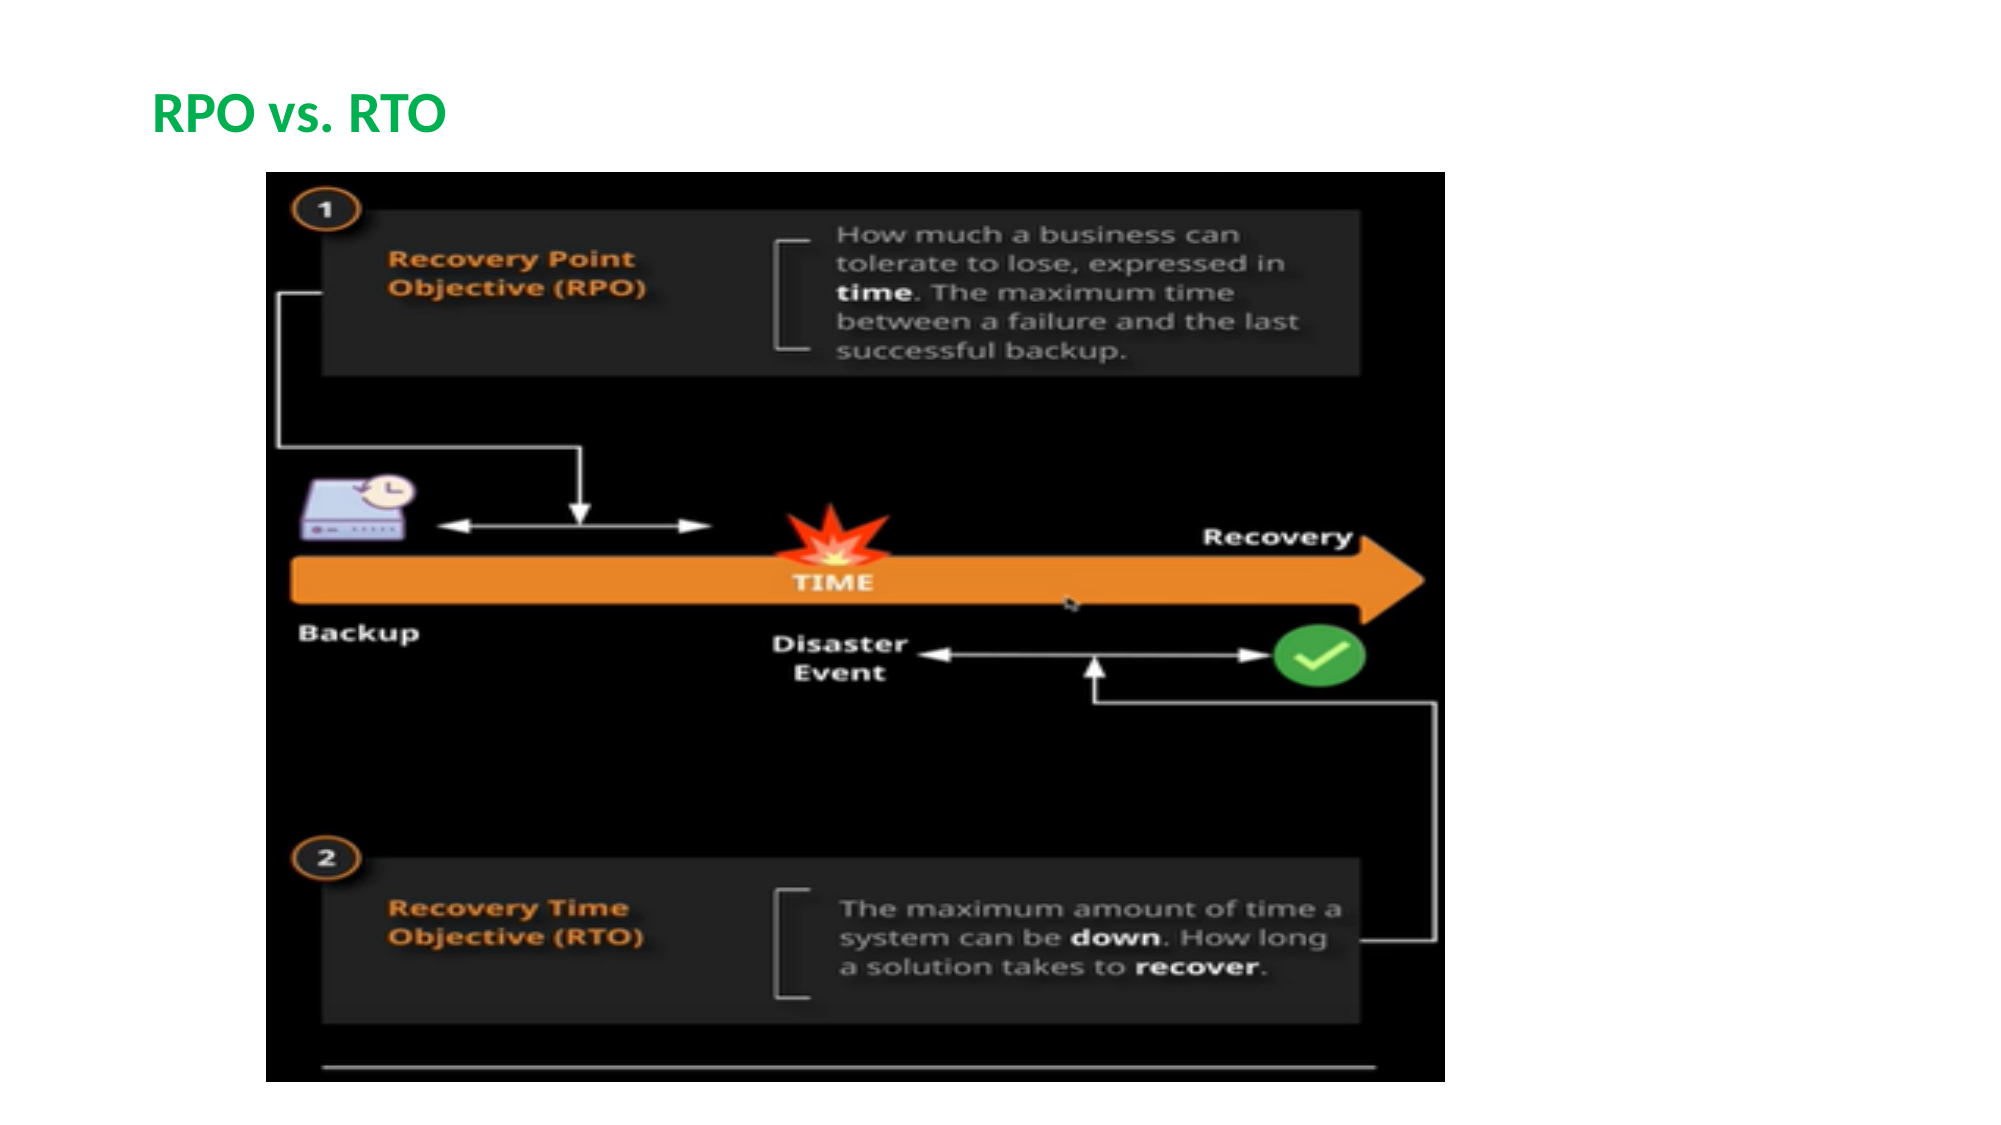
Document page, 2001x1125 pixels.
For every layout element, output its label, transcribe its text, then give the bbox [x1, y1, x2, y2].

picture [266, 171, 1445, 1083]
title RPO vs. RTO [137, 59, 1863, 278]
